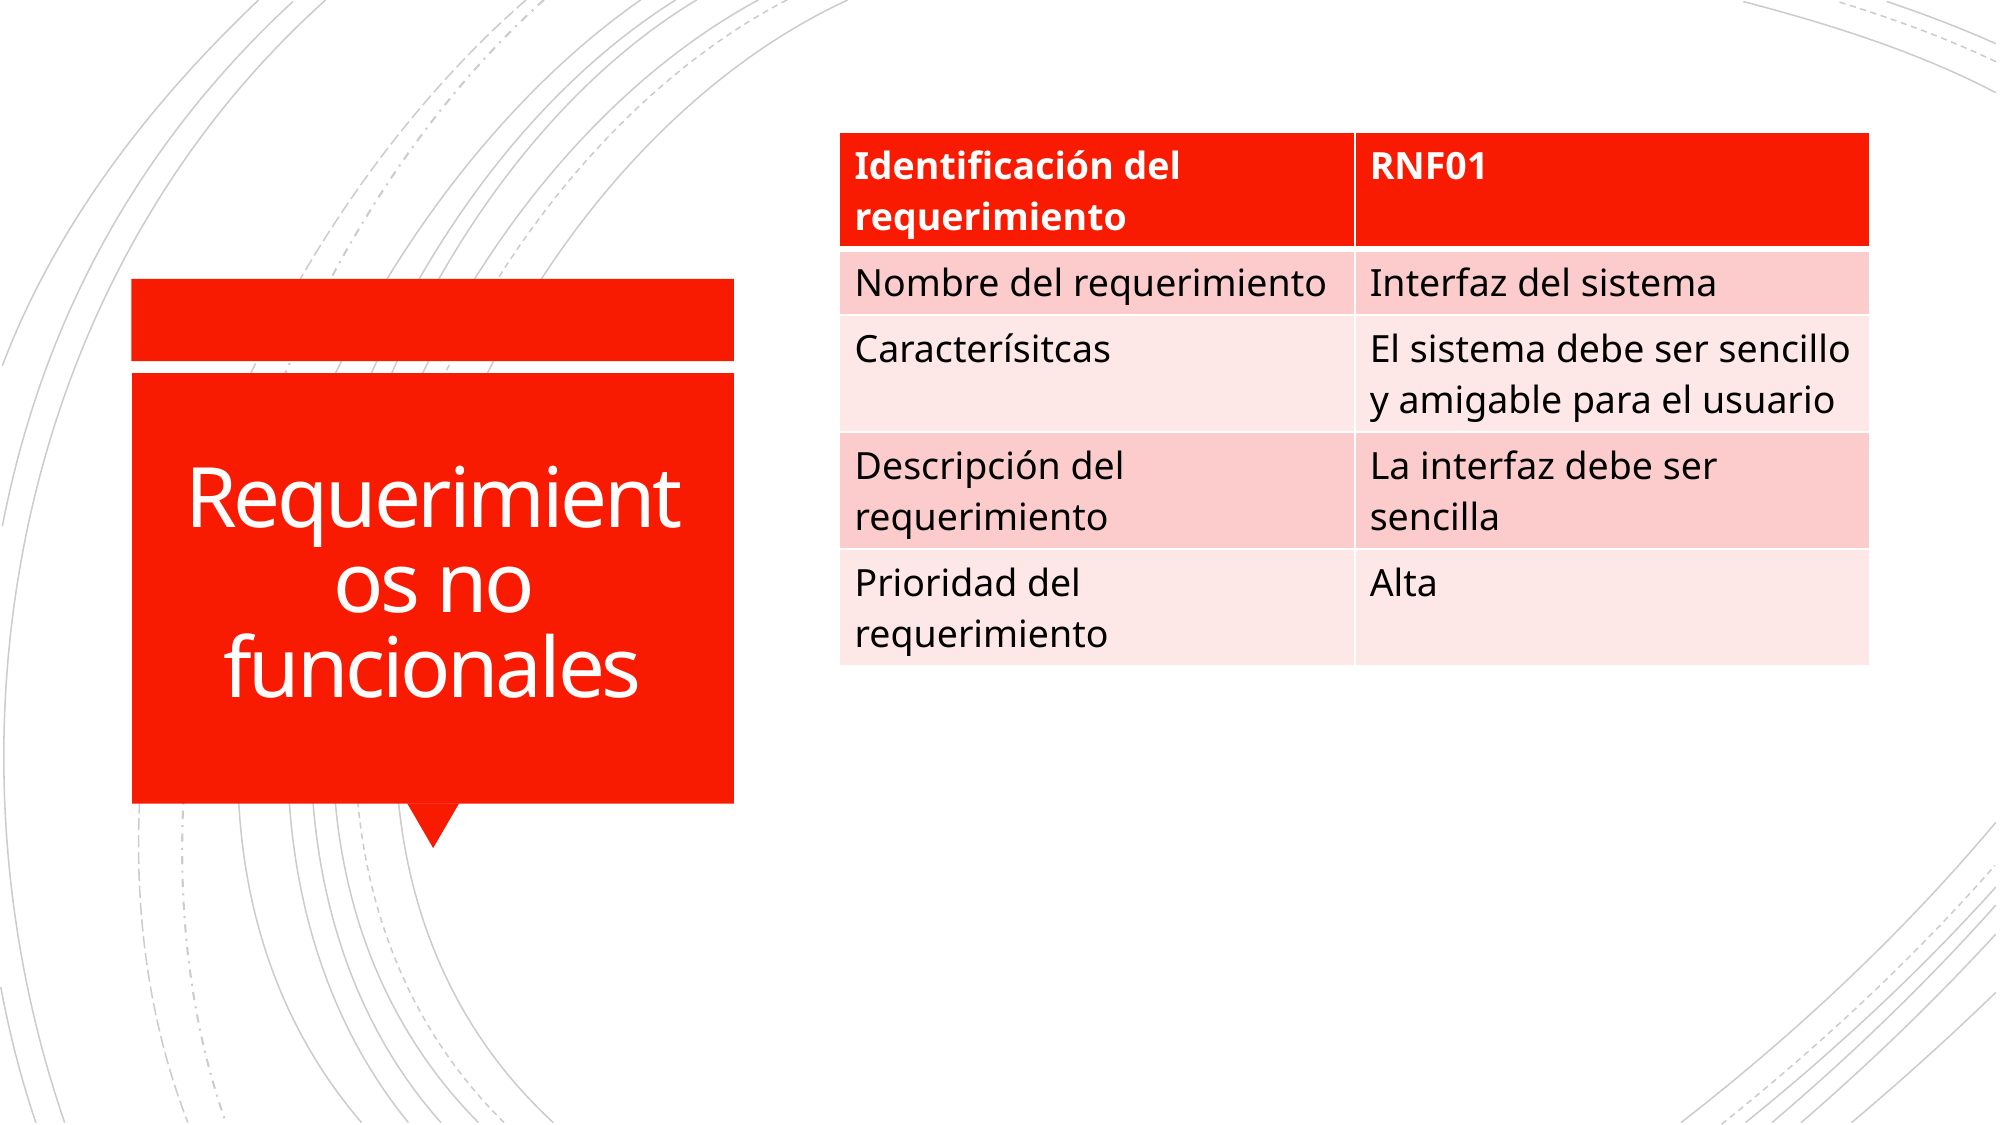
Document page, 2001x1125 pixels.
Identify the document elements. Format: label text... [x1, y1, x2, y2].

table_cell Alta [1356, 550, 1869, 665]
table_header Identificación del requerimiento [840, 133, 1354, 246]
title Requerimientos no funcionales [145, 385, 720, 789]
table_cell La interfaz debe ser sencilla [1356, 433, 1869, 548]
table_header RNF01 [1356, 133, 1869, 246]
table_cell Prioridad del requerimiento [840, 550, 1354, 665]
table_cell Nombre del requerimiento [840, 252, 1354, 314]
table_cell Interfaz del sistema [1356, 252, 1869, 314]
table_cell Caracterísitcas [840, 316, 1354, 431]
table_cell El sistema debe ser sencillo y amigable para el usuario [1356, 316, 1869, 431]
table_cell Descripción del requerimiento [840, 433, 1354, 548]
